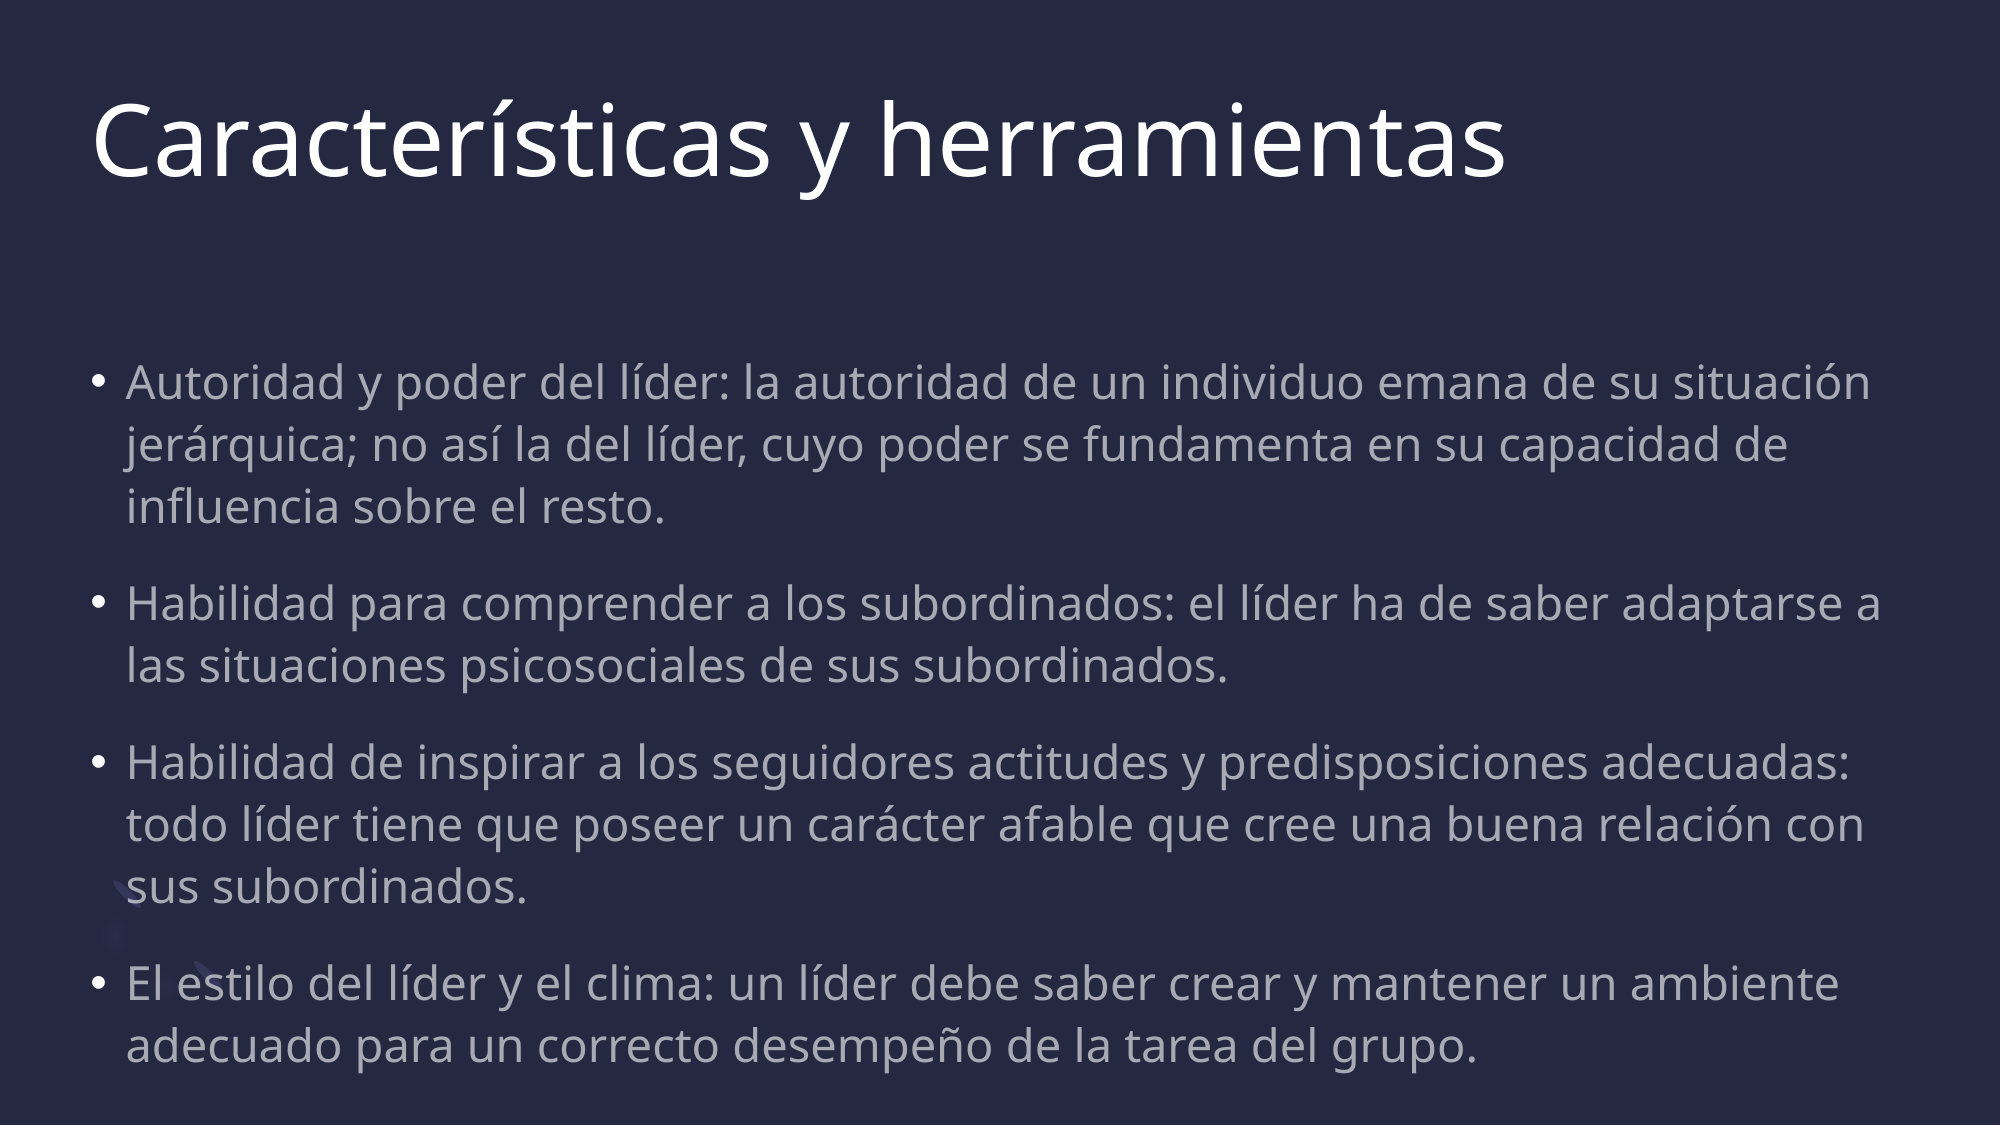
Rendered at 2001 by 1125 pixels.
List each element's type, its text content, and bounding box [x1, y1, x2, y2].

list Autoridad y poder del líder: la autoridad de un individuo emana de su situación jerárquica; no así la del líder, cuyo poder se fundamenta en su capacidad de influencia sobre el resto. Habilidad para comprender a los subordinados: el líder ha de saber adaptarse a las situaciones psicosociales de sus subordinados. Habilidad de inspirar a los seguidores actitudes y predisposiciones adecuadas: todo líder tiene que poseer un carácter afable que cree una buena relación con sus subordinados. El estilo del líder y el clima: un líder debe saber crear y mantener un ambiente adecuado para un correcto desempeño de la tarea del grupo. [90, 346, 1910, 1079]
title Características y herramientas [90, 90, 1910, 309]
